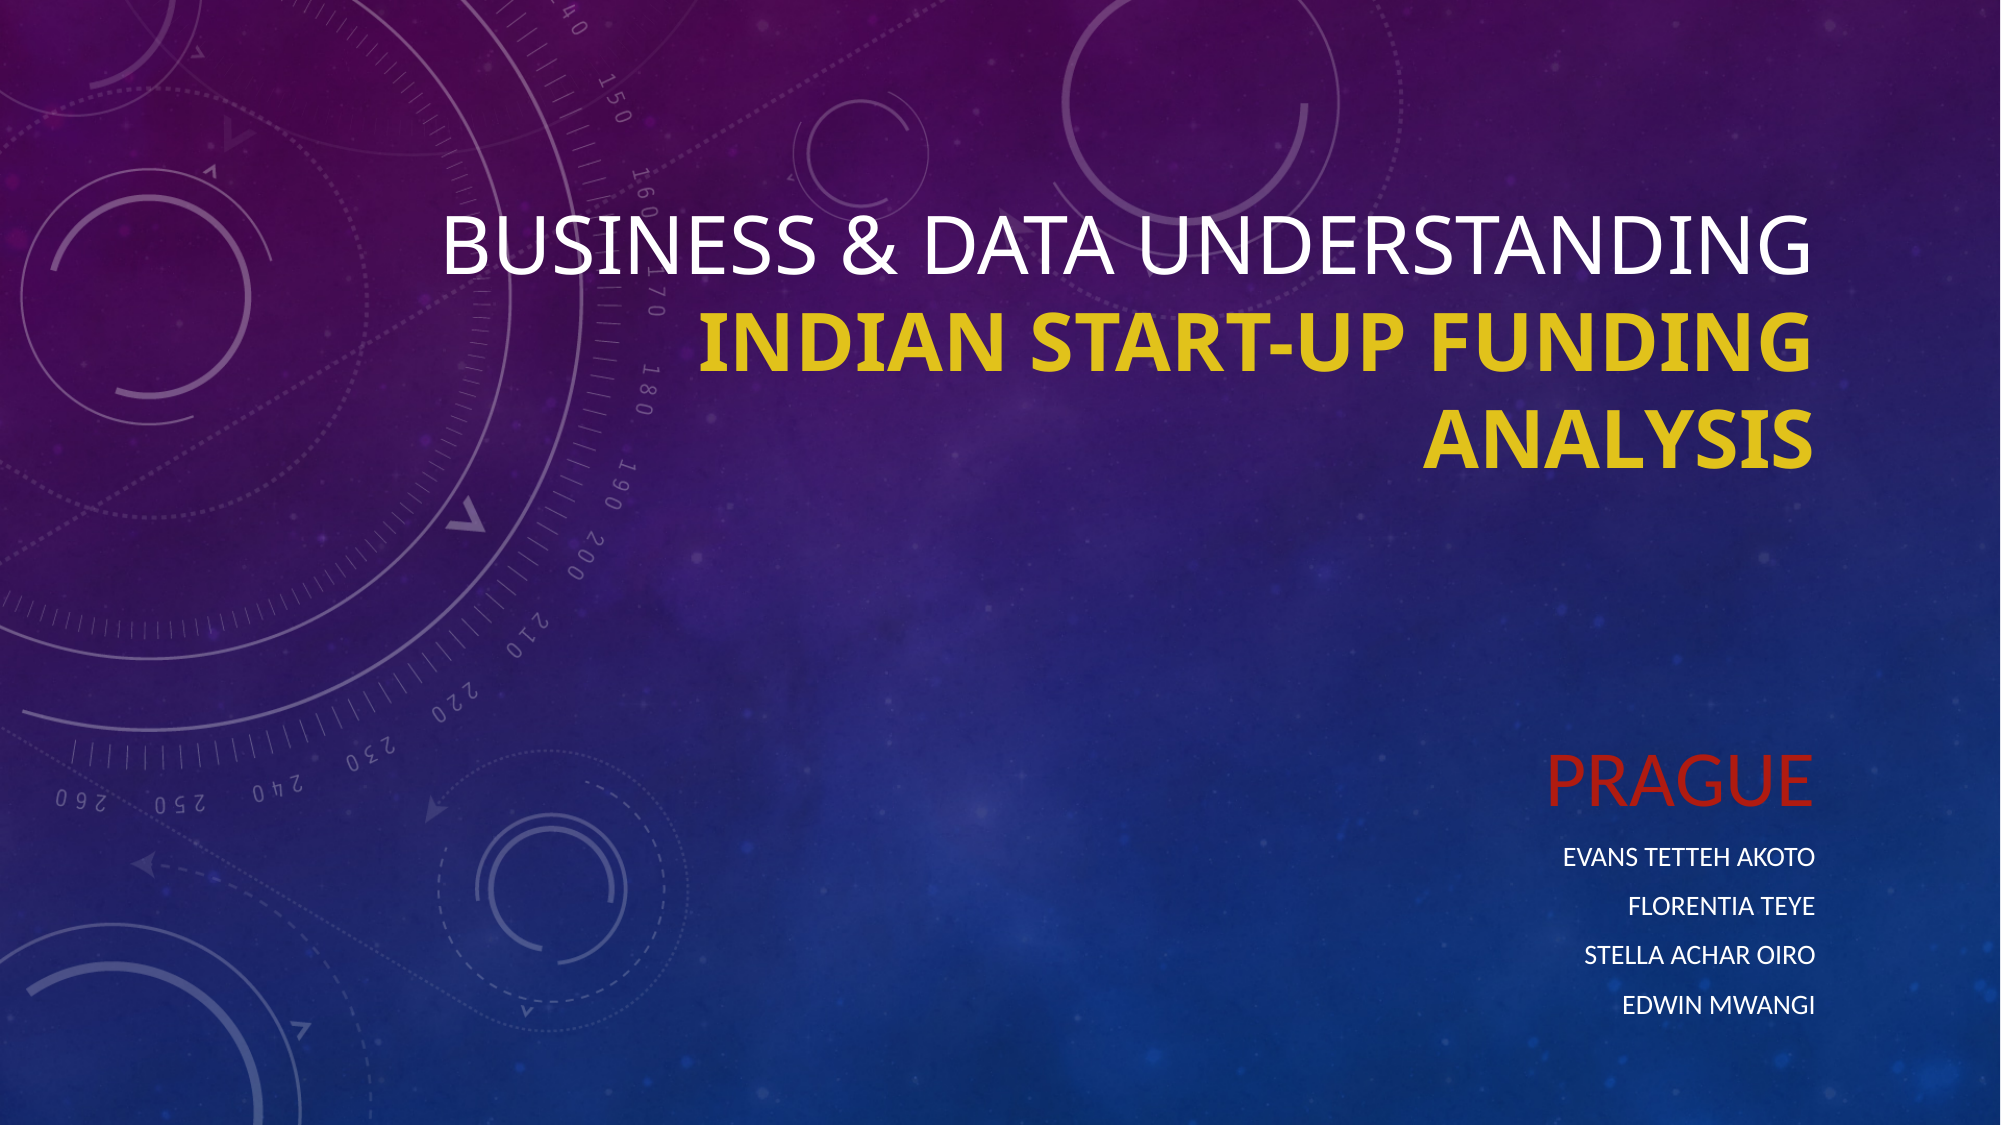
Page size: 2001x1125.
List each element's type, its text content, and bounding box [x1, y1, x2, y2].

subtitle Prague Evans Tetteh Akoto Florentia teye Stella Achar Oiro Edwin mwangi [650, 719, 1831, 1030]
title BUSINESS & DATA UNDERSTANDING Indian Start-up Funding Analysis [423, 95, 1831, 493]
picture [0, 0, 2001, 1125]
